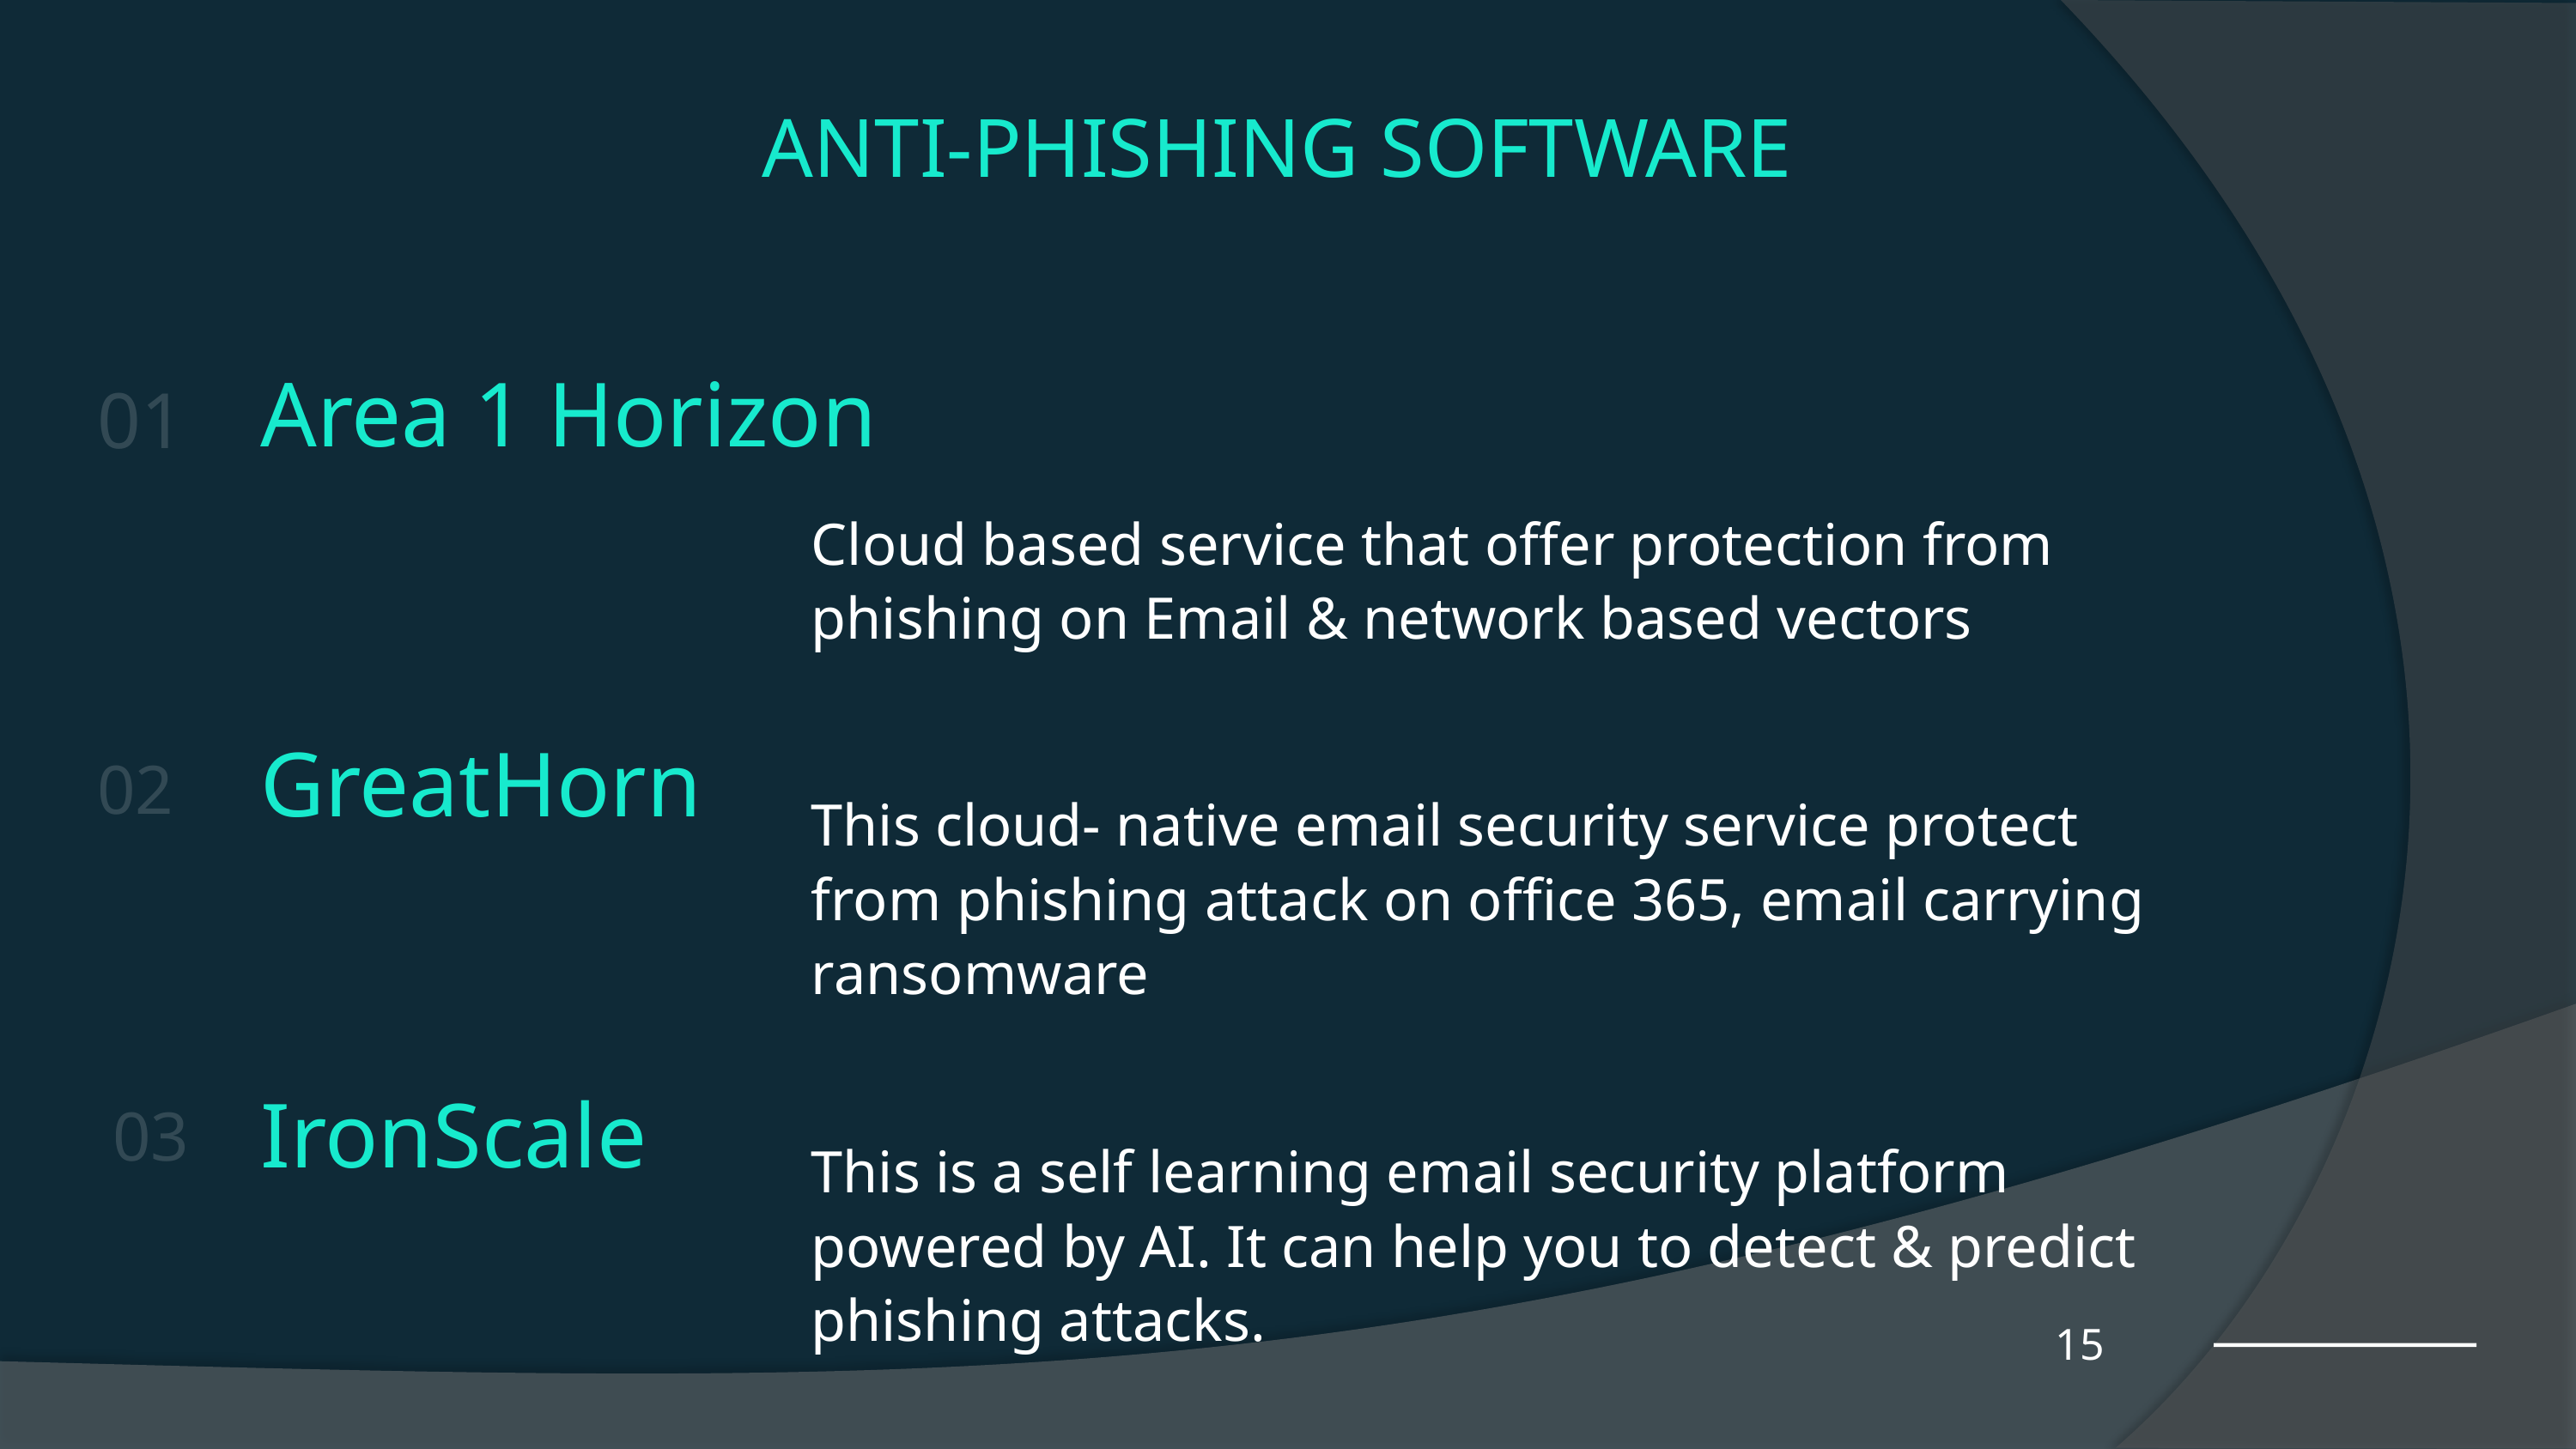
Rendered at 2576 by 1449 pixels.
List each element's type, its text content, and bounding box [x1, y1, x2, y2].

text_box GreatHorn [260, 718, 727, 834]
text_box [1885, 1325, 2477, 1371]
text_box 03 [112, 1087, 226, 1174]
text_box 01 [97, 364, 210, 464]
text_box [811, 506, 2219, 1351]
text_box ANTI-PHISHING SOFTWARE [690, 96, 1886, 194]
text_box IronScale [260, 1070, 727, 1185]
text_box Area 1 Horizon [260, 349, 1121, 465]
text_box 02 [97, 740, 210, 828]
